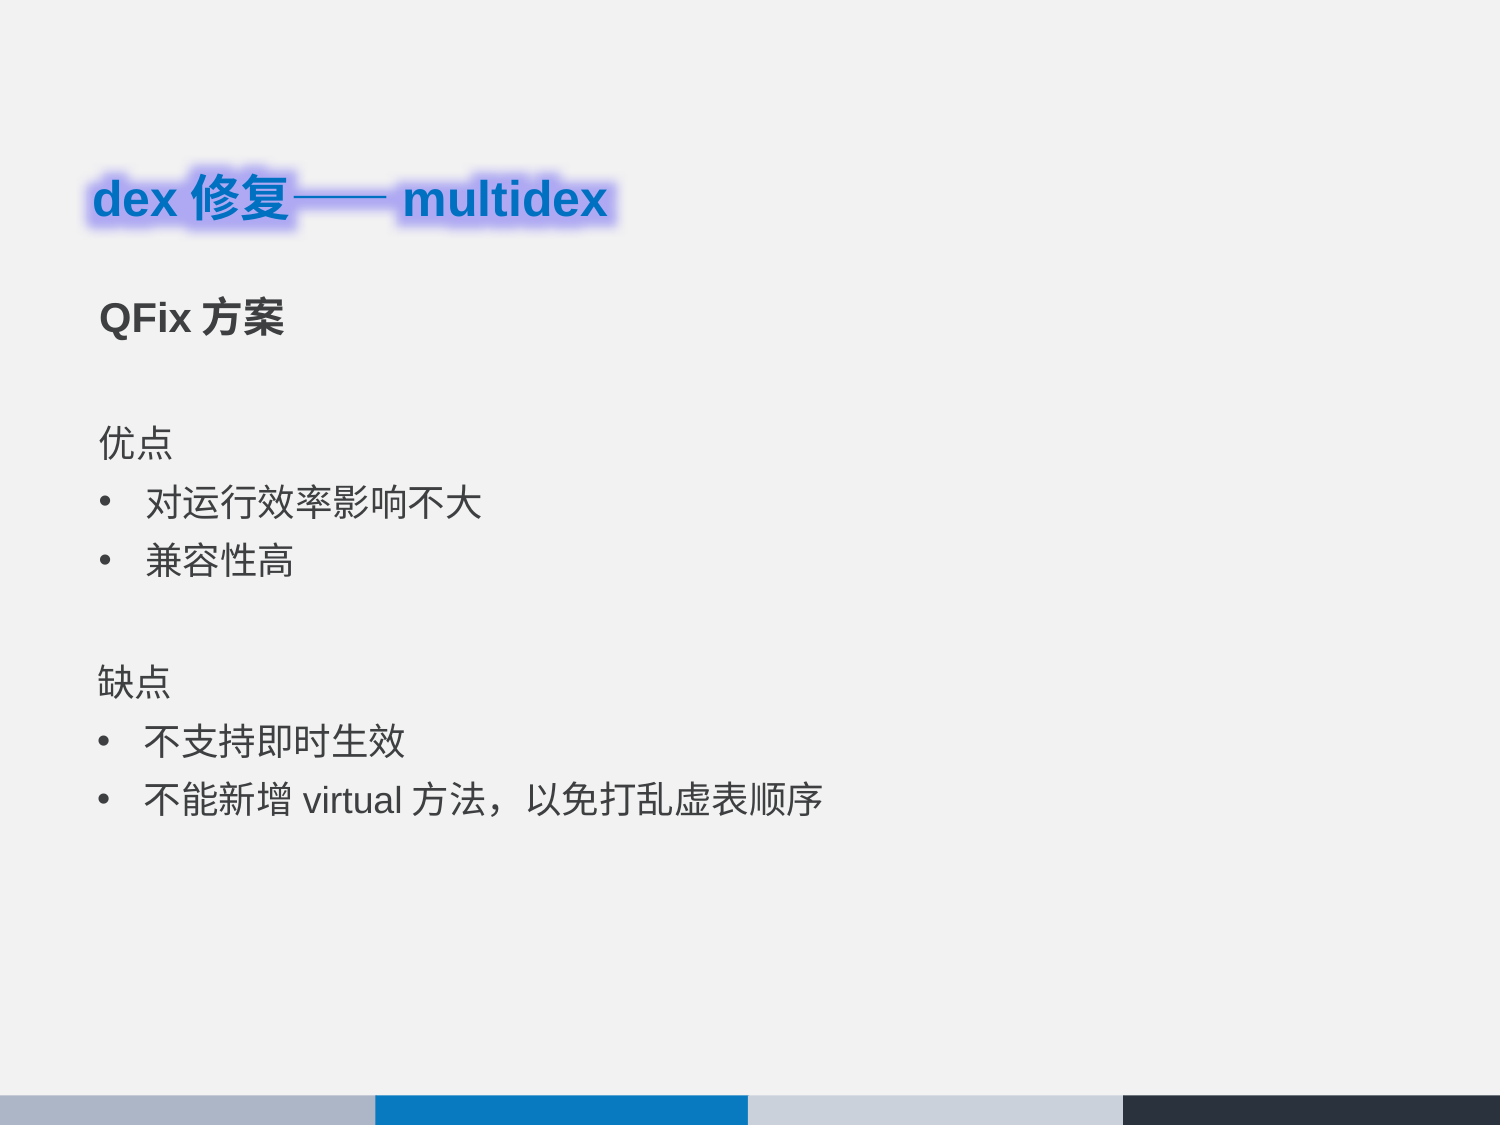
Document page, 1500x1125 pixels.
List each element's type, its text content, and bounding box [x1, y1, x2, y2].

text_box dex修复——multidex [81, 161, 1413, 240]
text_box 缺点 不支持即时生效 不能新增virtual方法，以免打乱虚表顺序 [82, 638, 1411, 829]
text_box 优点 对运行效率影响不大 兼容性高 [83, 399, 498, 590]
text_box QFix方案 [84, 268, 301, 348]
